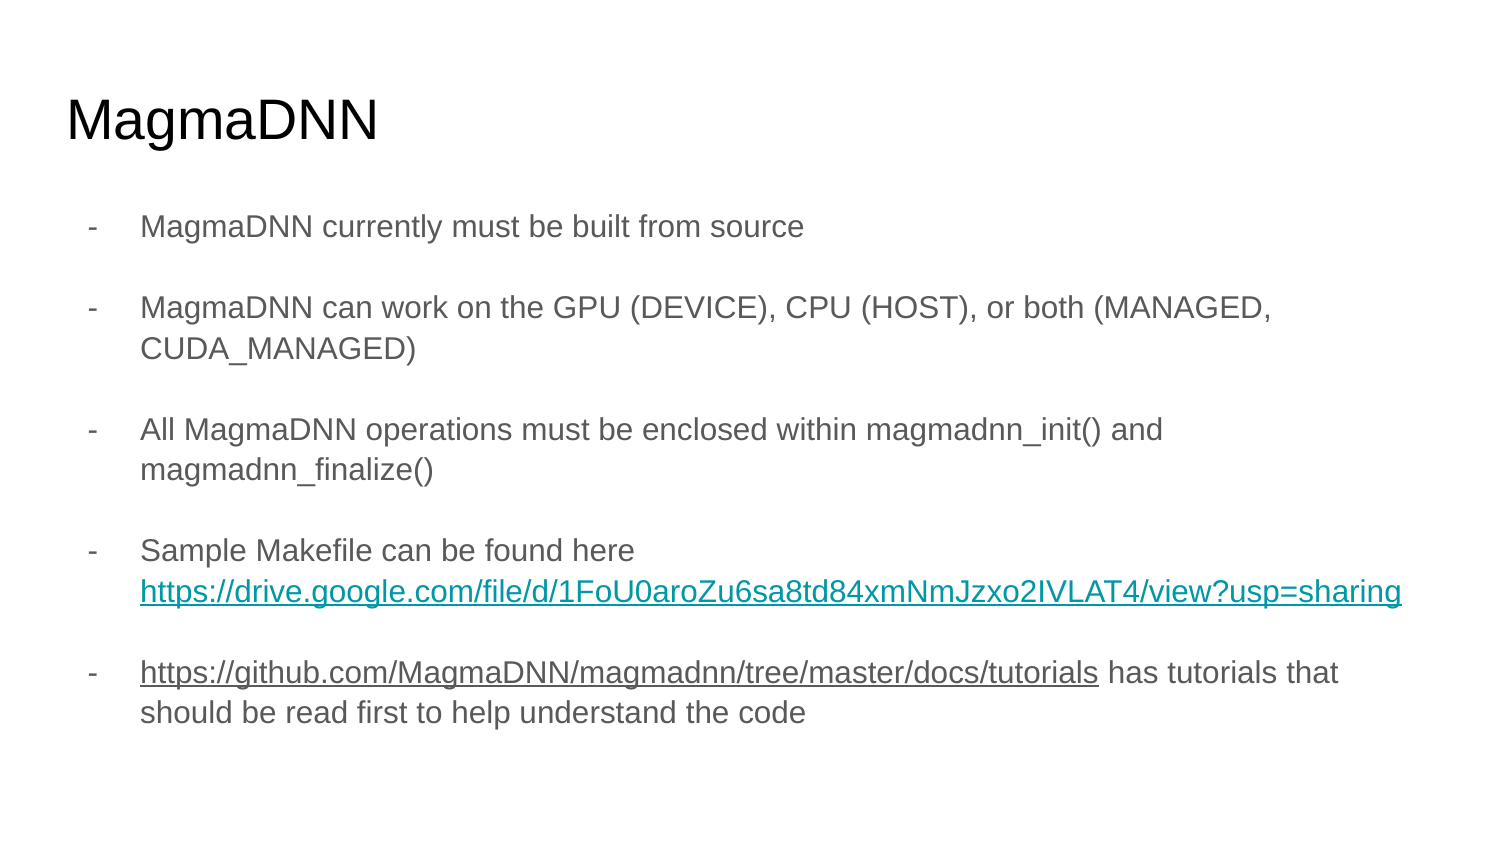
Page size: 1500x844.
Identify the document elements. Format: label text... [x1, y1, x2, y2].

title MagmaDNN [51, 72, 1449, 167]
list MagmaDNN currently must be built from source MagmaDNN can work on the GPU (DEVICE), CPU (HOST), or both (MANAGED, CUDA_MANAGED) All MagmaDNN operations must be enclosed within magmadnn_init() and magmadnn_finalize() Sample Makefile can be found here https://drive.google.com/file/d/1FoU0aroZu6sa8td84xmNmJzxo2IVLAT4/view?usp=sharing https://github.com/MagmaDNN/magmadnn/tree/master/docs/tutorials has tutorials that should be read first to help understand the code [51, 189, 1449, 750]
